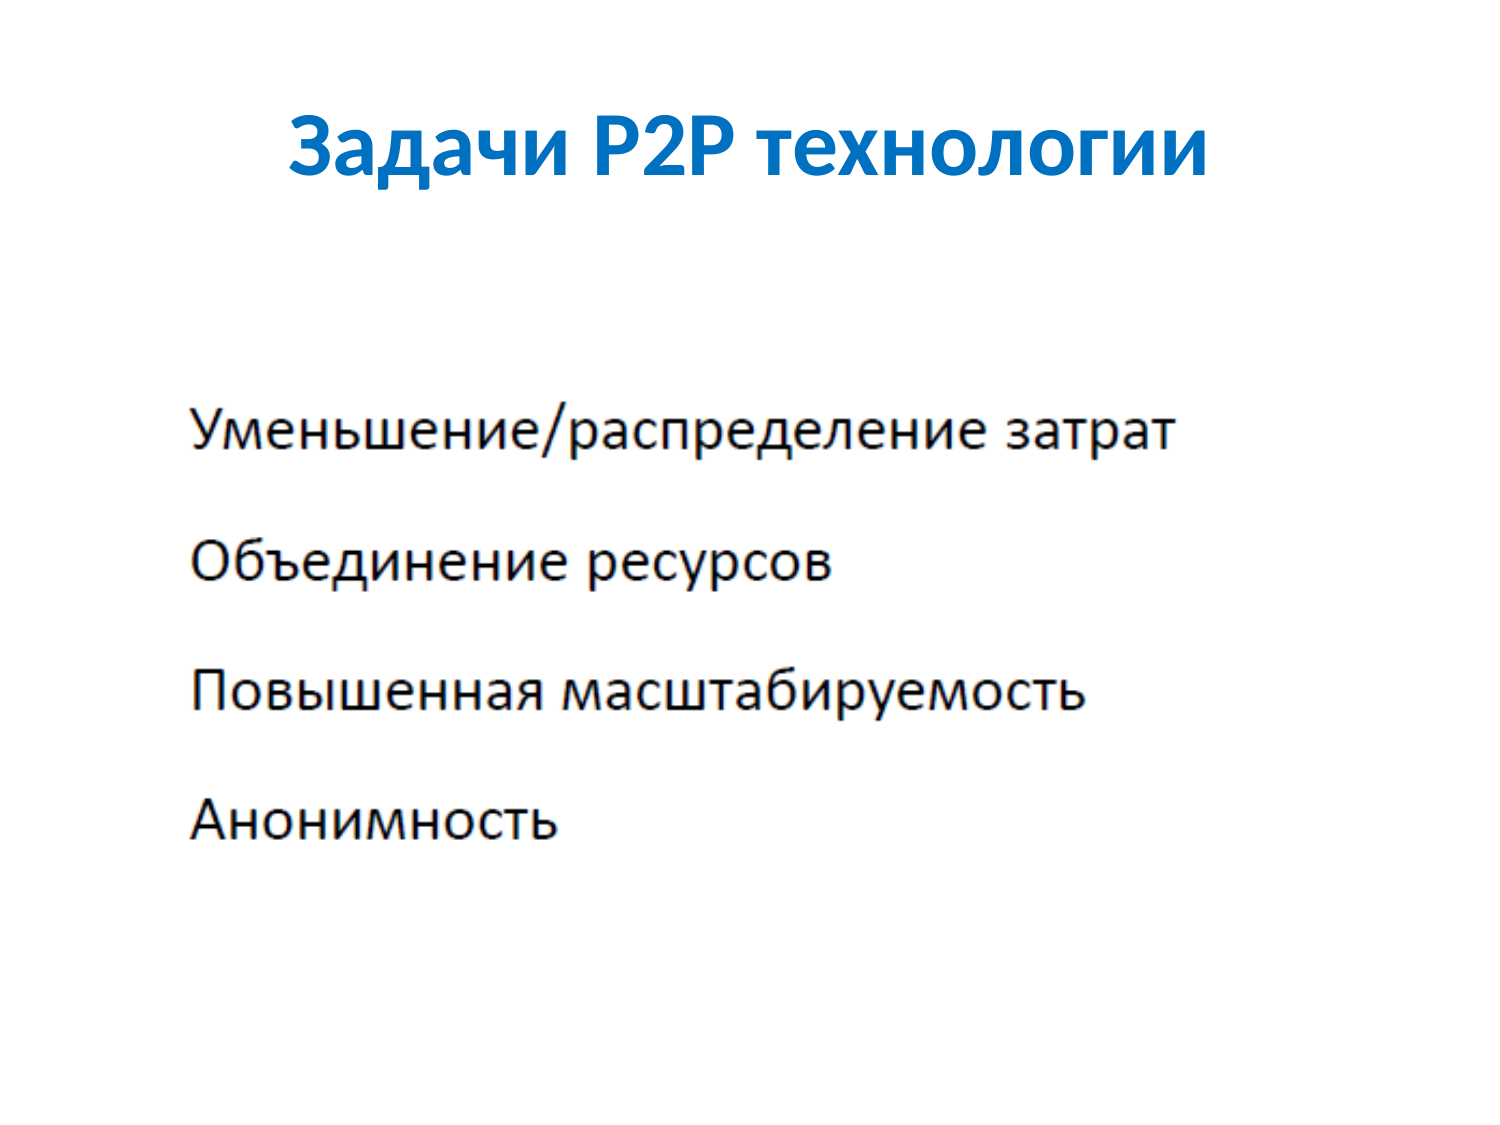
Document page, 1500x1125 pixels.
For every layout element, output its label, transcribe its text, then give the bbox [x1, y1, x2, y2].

picture [170, 385, 1362, 924]
title Задачи Р2Р технологии [75, 45, 1425, 233]
